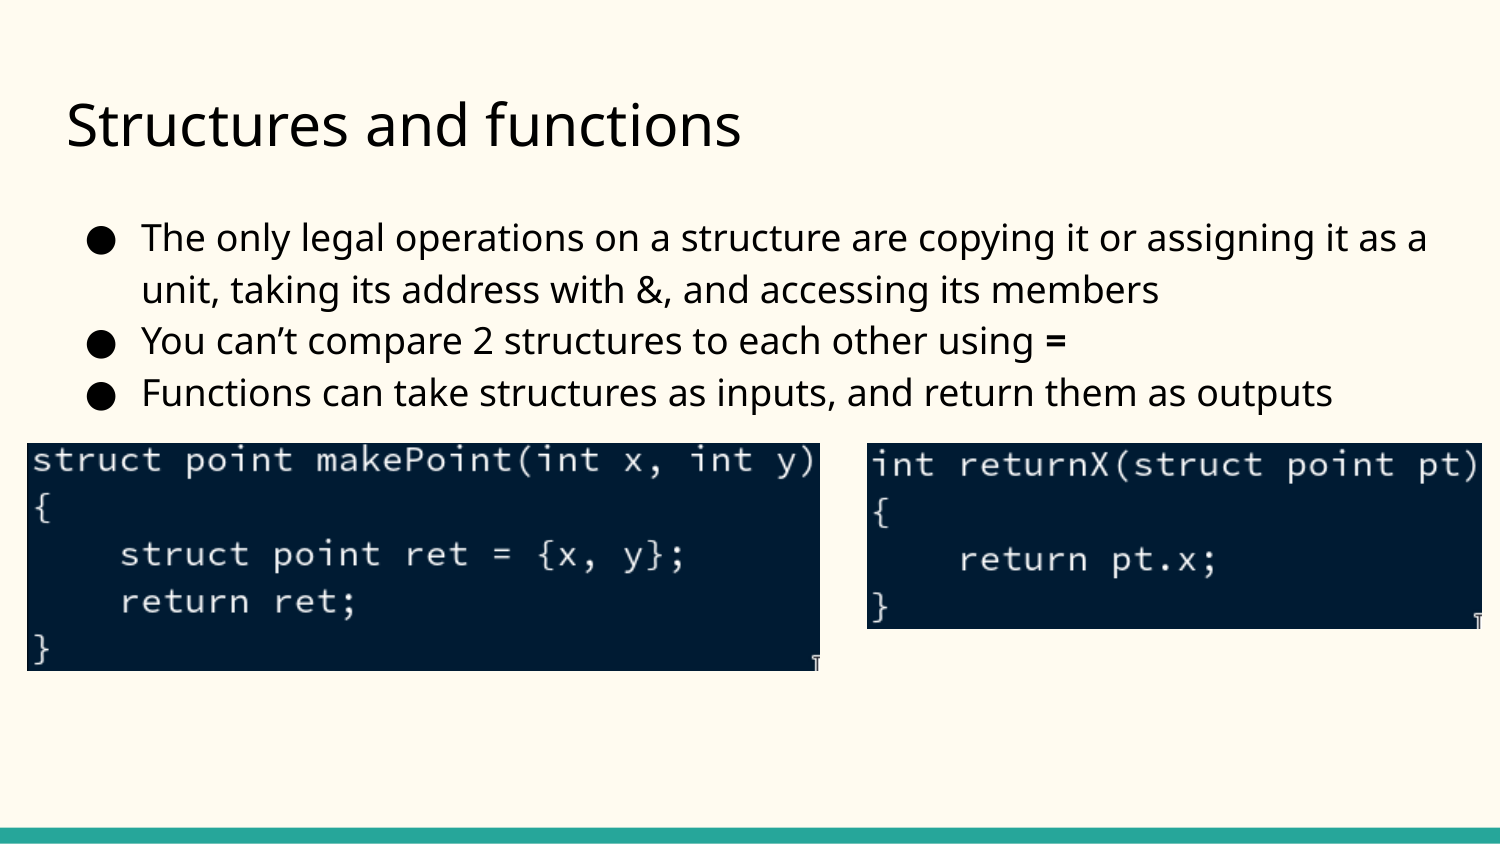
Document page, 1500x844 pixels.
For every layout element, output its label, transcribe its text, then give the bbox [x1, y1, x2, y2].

picture [867, 443, 1482, 629]
list The only legal operations on a structure are copying it or assigning it as a unit, taking its address with &, and accessing its members You can’t compare 2 structures to each other using = Functions can take structures as inputs, and return them as outputs [51, 192, 1449, 750]
picture [27, 443, 820, 671]
title Structures and functions [51, 72, 1449, 174]
